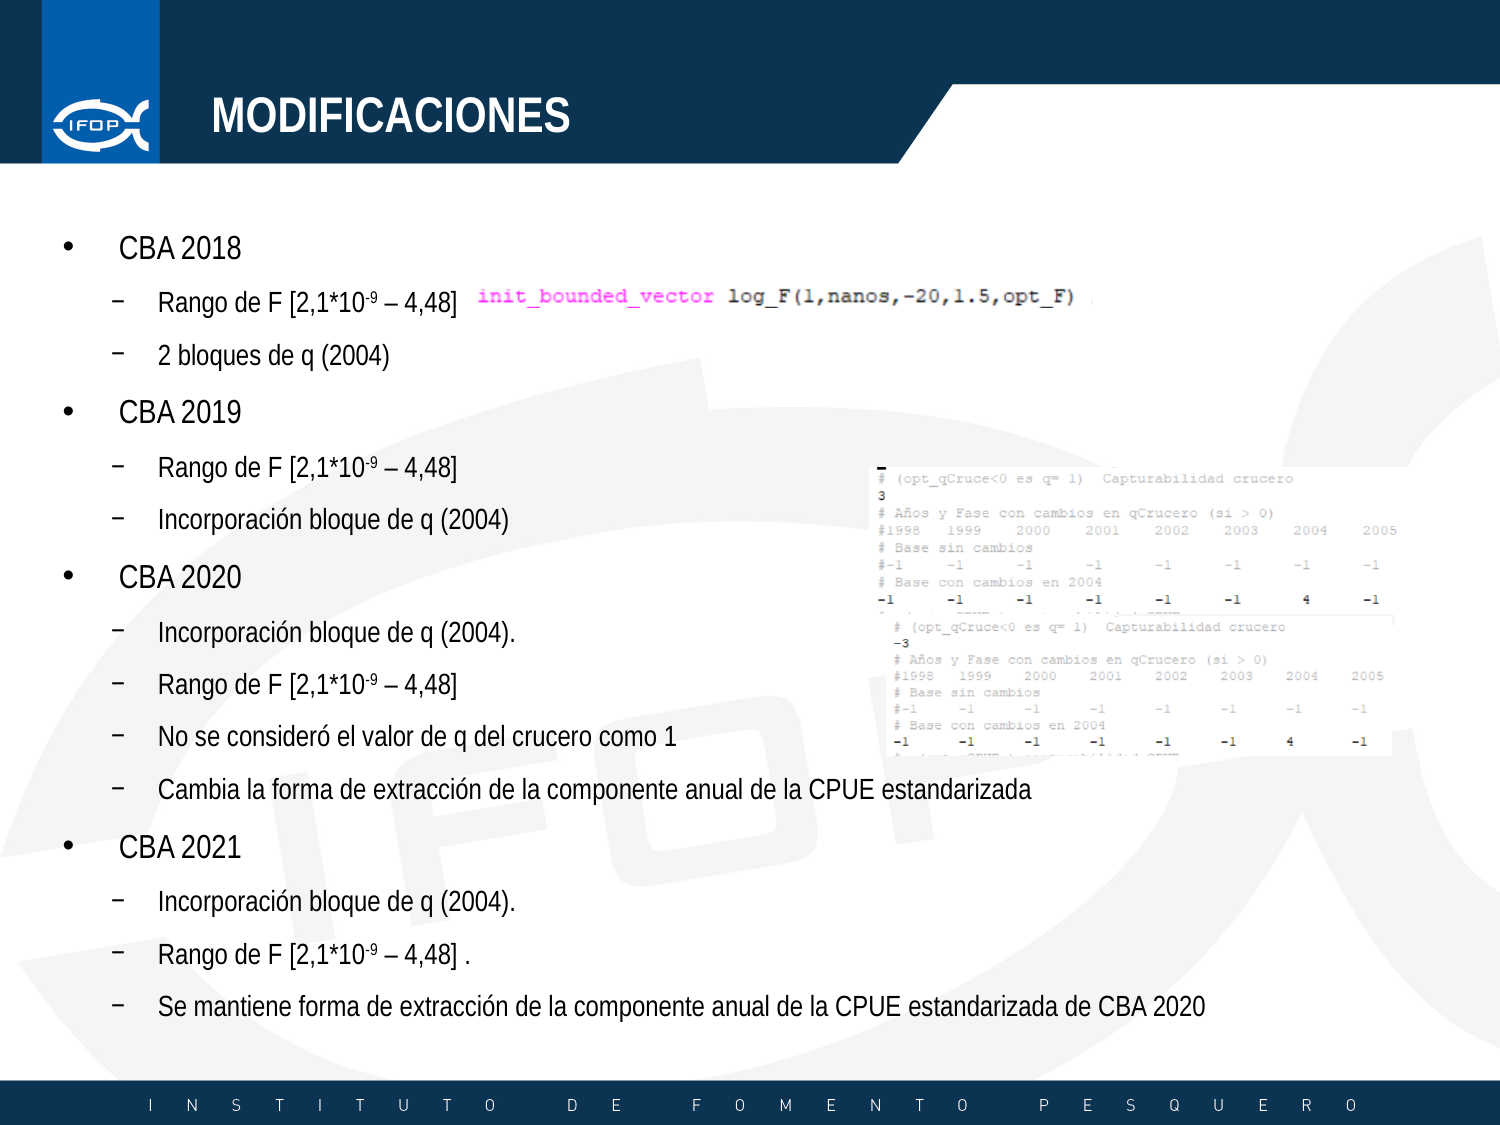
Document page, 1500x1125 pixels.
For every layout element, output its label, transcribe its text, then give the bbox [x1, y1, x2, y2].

text_box MODIFICACIONES [196, 75, 812, 150]
picture [0, 0, 1500, 1125]
text_box CBA 2018 Rango de F [2,1*10-9 – 4,48] 2 bloques de q (2004) CBA 2019 Rango de F [2,1*10-9 – 4,48] Incorporación bloque de q (2004) CBA 2020 Incorporación bloque de q (2004). Rango de F [2,1*10-9 – 4,48] No se consideró el valor de q del crucero como 1 Cambia la forma de extracción de la componente anual de la CPUE estandarizada CBA 2021 Incorporación bloque de q (2004). Rango de F [2,1*10-9 – 4,48] . Se mantiene forma de extracción de la componente anual de la CPUE estandarizada de CBA 2020 [47, 198, 1452, 1069]
